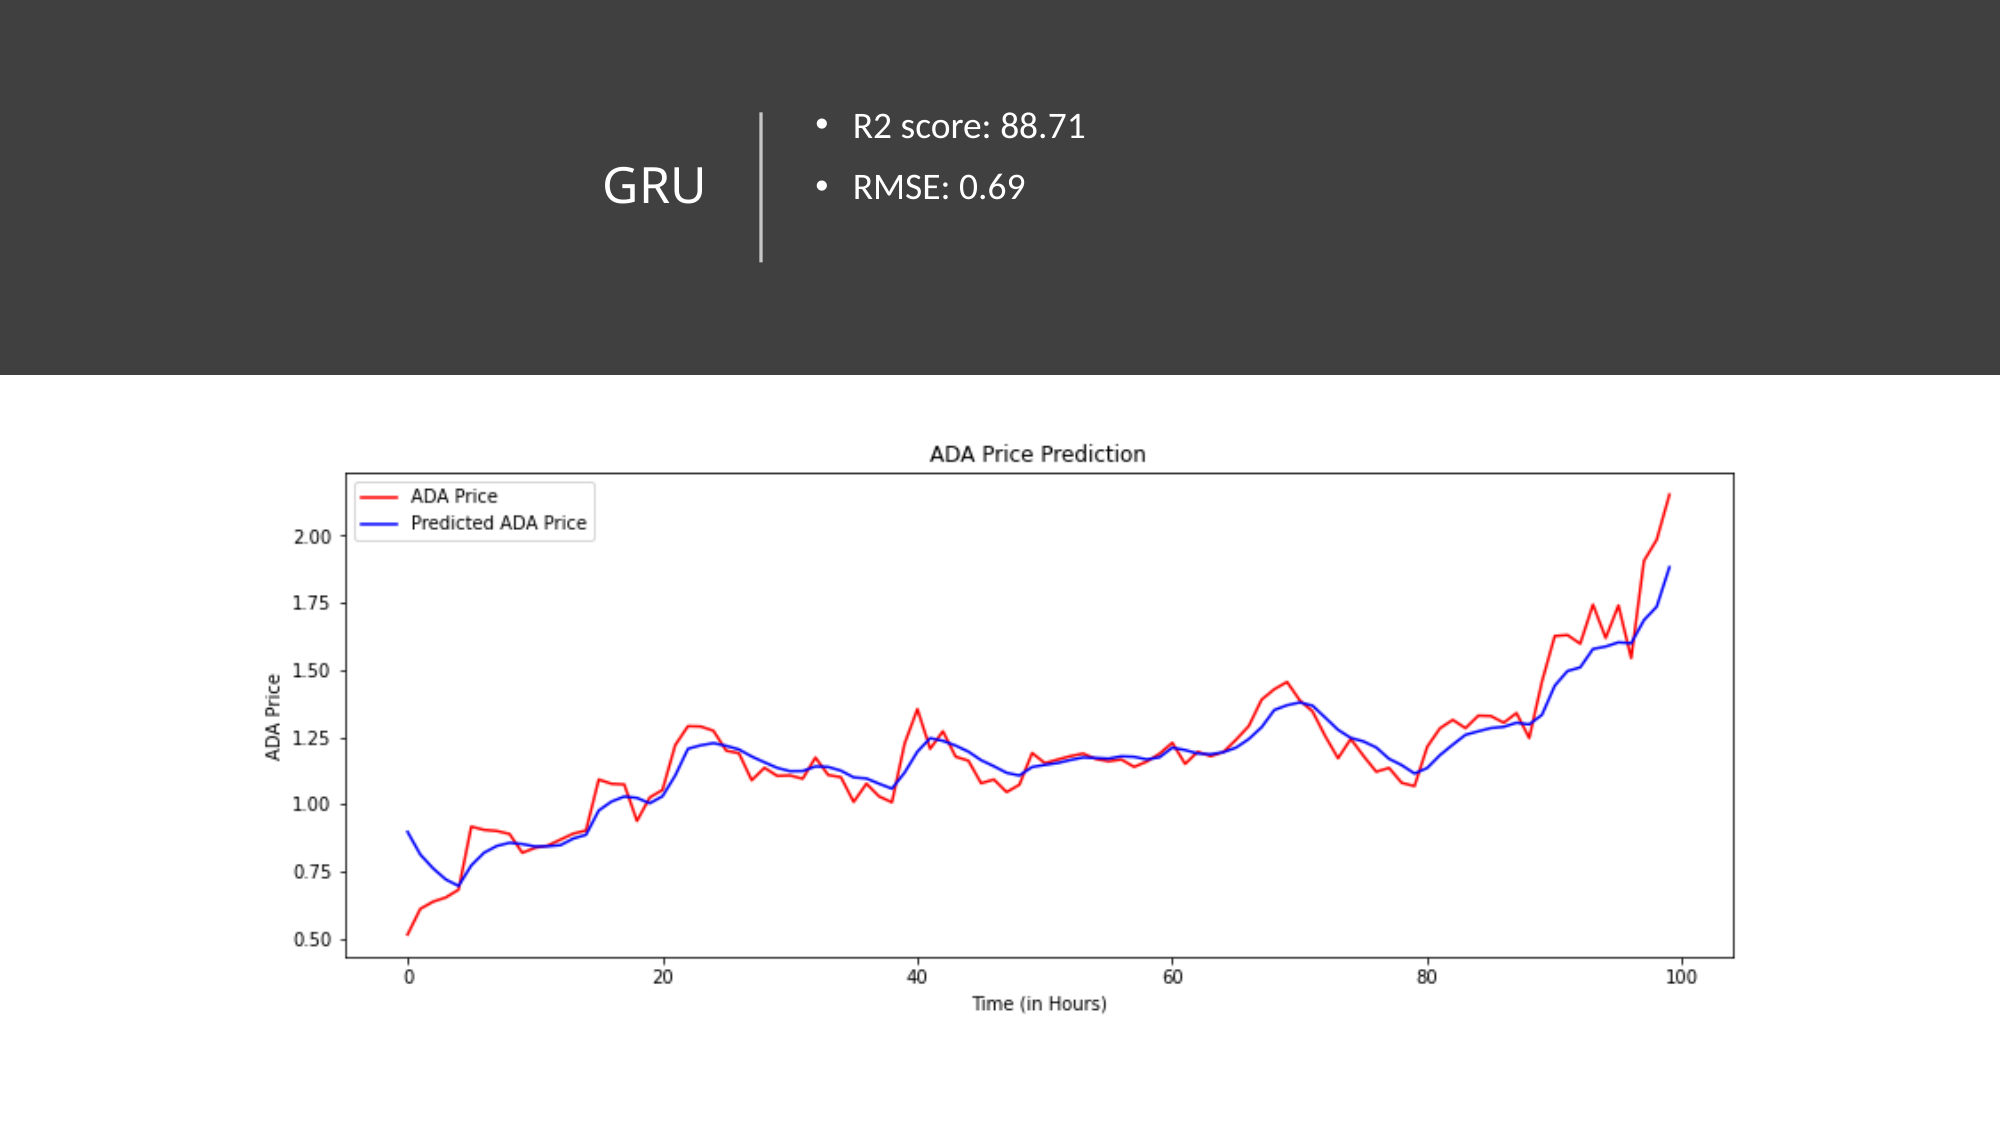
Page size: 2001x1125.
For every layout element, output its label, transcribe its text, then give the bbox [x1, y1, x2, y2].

title GRU [130, 78, 722, 297]
list R2 score: 88.71 RMSE: 0.69 [800, 67, 1869, 308]
picture [255, 432, 1744, 1025]
text_box [0, 0, 2000, 376]
